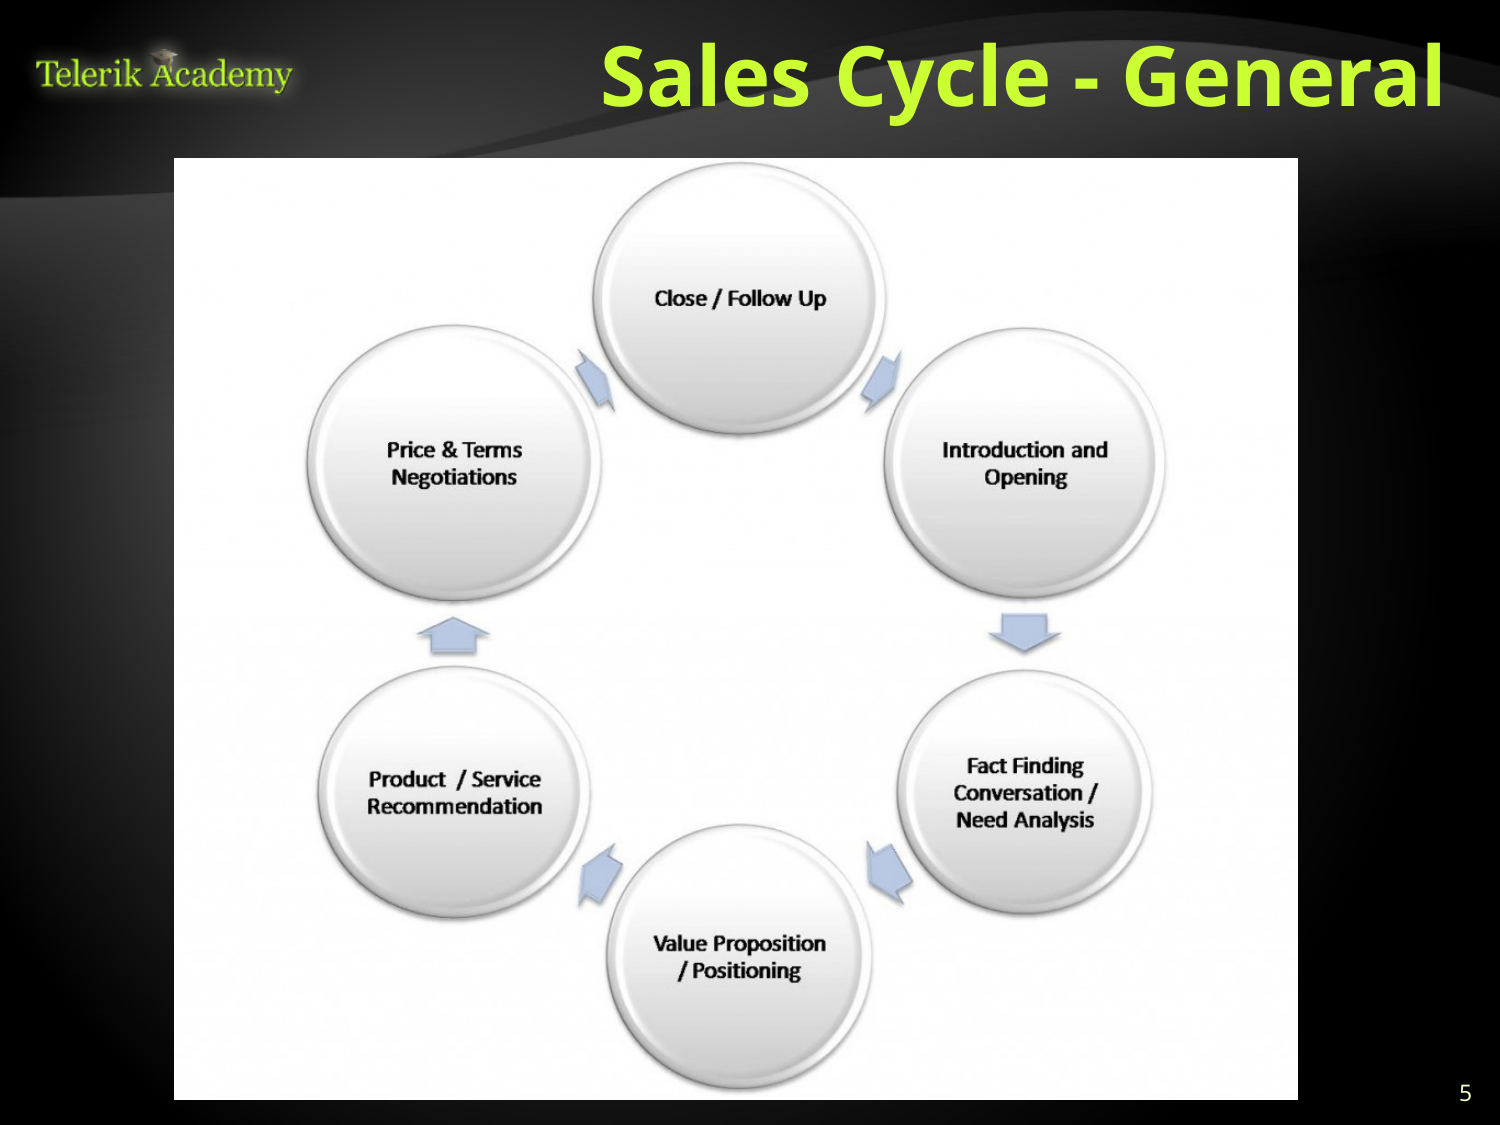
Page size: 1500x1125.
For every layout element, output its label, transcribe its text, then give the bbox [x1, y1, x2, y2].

slide_number 5 [1412, 1074, 1488, 1113]
title Sales Cycle - General [300, 12, 1463, 150]
picture [0, 0, 1500, 1125]
